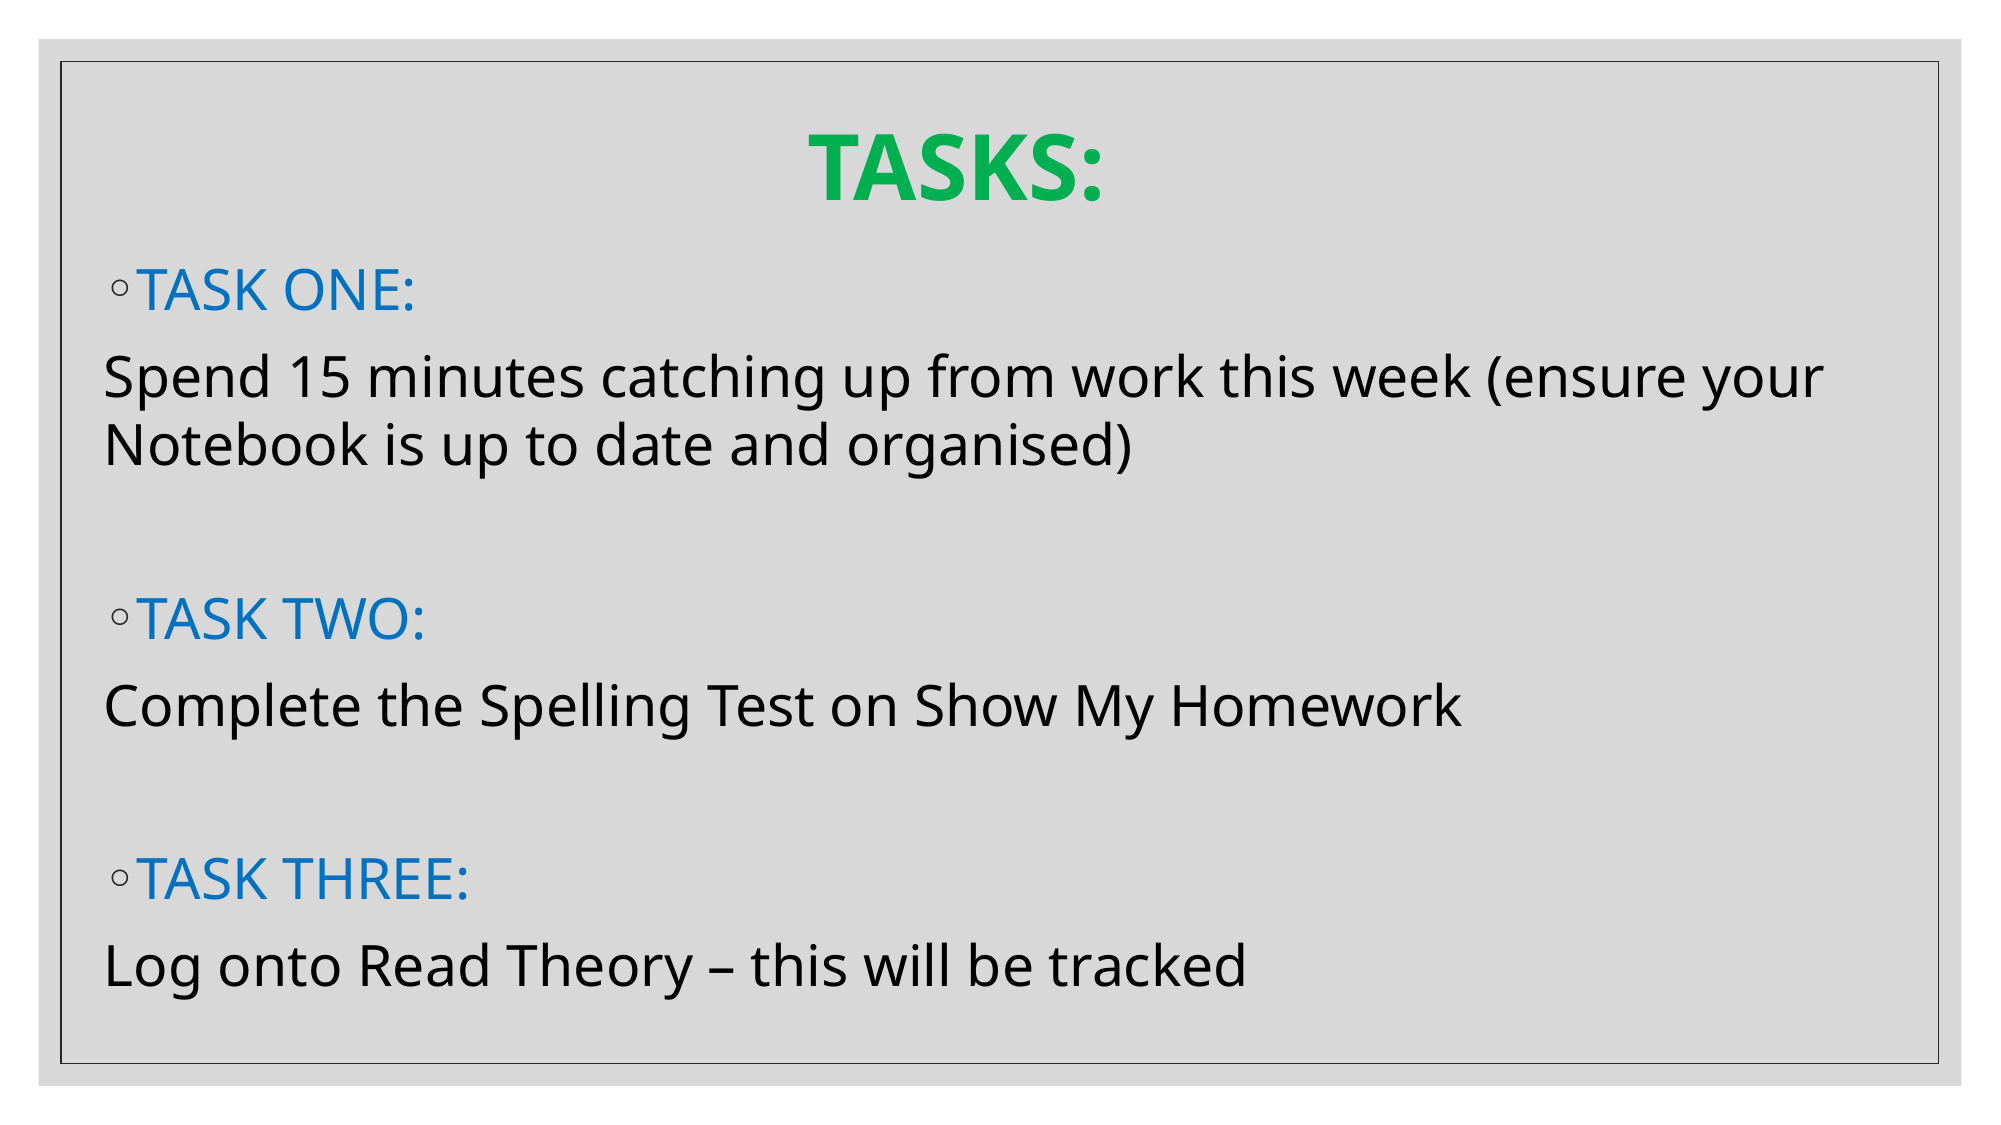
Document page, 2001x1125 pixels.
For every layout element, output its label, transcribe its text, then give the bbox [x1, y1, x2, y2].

title TASKS: [792, 58, 2000, 284]
list TASK ONE: Spend 15 minutes catching up from work this week (ensure your Notebook is up to date and organised) TASK TWO: Complete the Spelling Test on Show My Homework TASK THREE: Log onto Read Theory – this will be tracked [88, 245, 1931, 1006]
